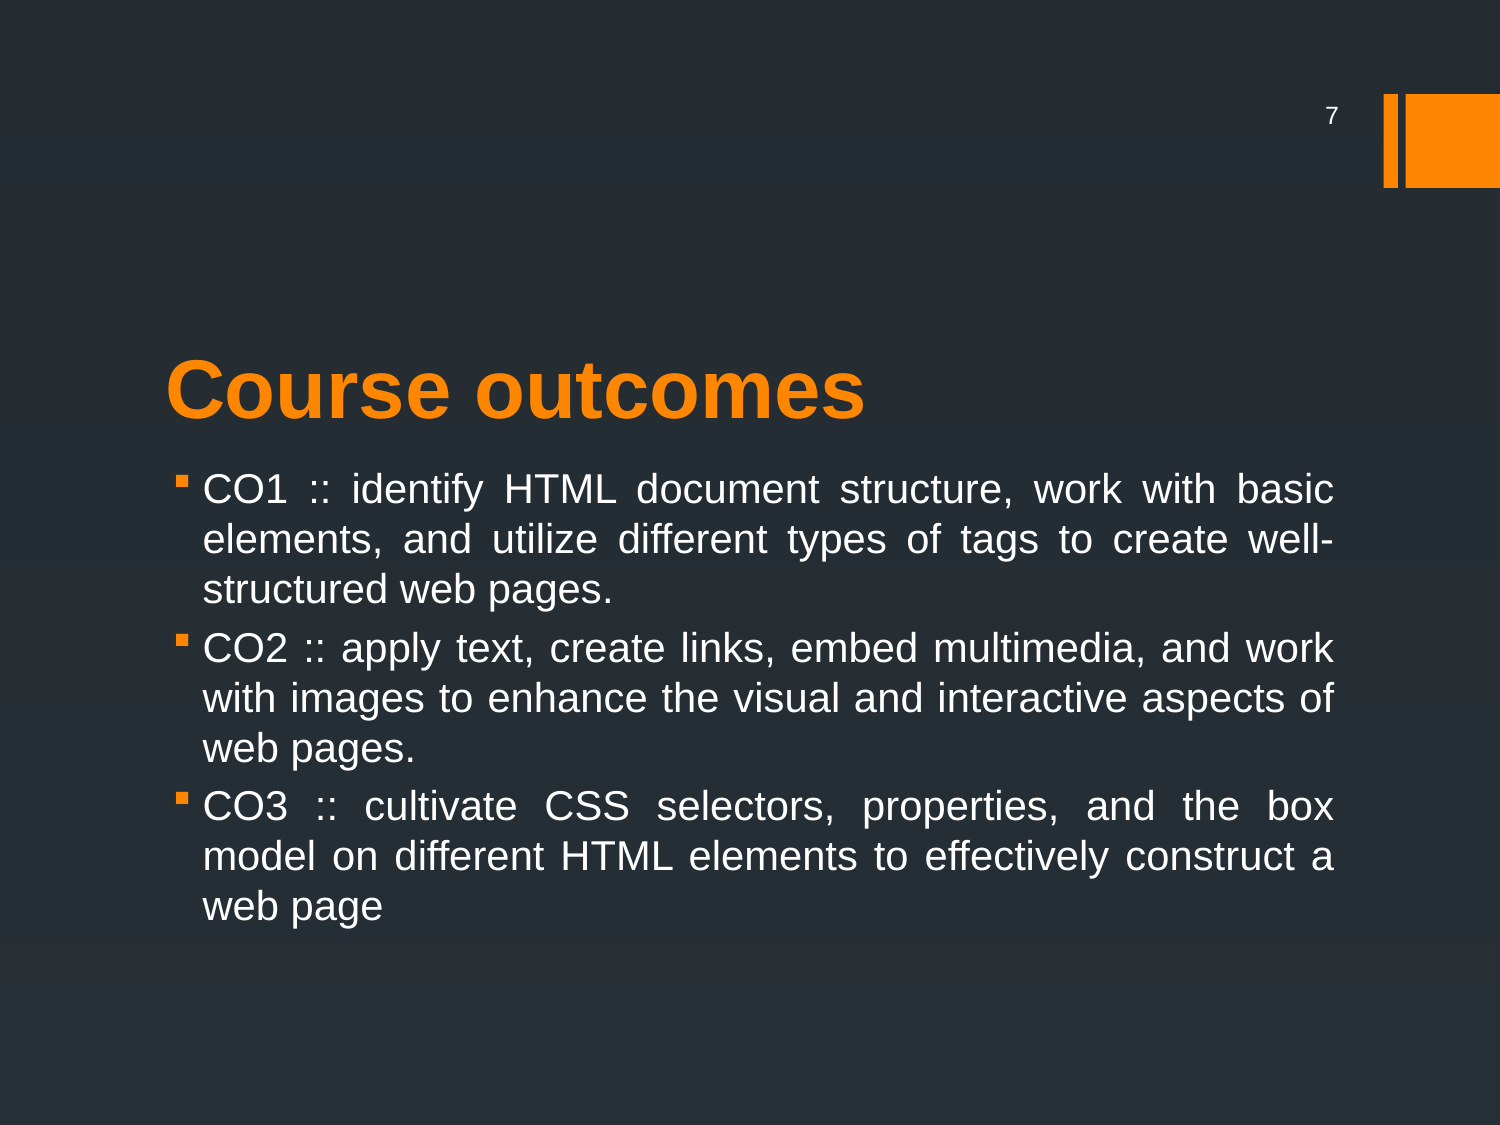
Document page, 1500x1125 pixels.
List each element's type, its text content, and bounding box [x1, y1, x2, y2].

title Course outcomes [150, 253, 1350, 443]
slide_number 7 [1199, 90, 1355, 140]
list CO1 :: identify HTML document structure, work with basic elements, and utilize different types of tags to create well-structured web pages. CO2 :: apply text, create links, embed multimedia, and work with images to enhance the visual and interactive aspects of web pages. CO3 :: cultivate CSS selectors, properties, and the box model on different HTML elements to effectively construct a web page [150, 454, 1350, 1035]
